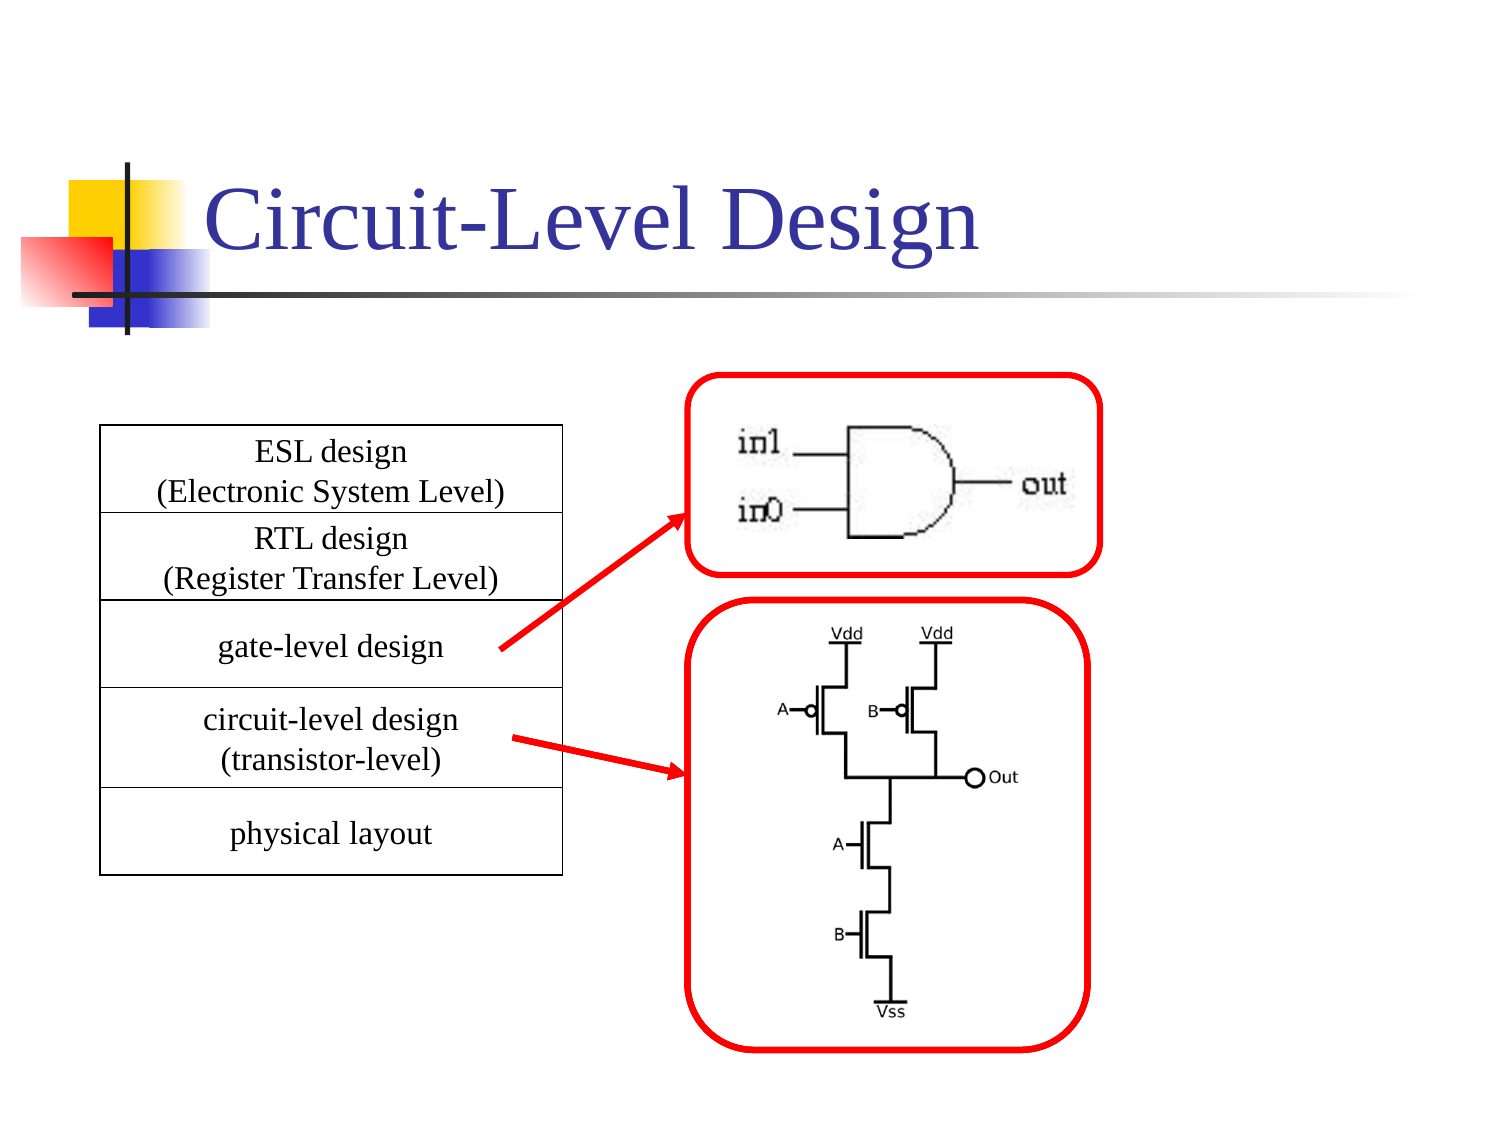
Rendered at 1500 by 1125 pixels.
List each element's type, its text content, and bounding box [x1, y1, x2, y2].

text_box [563, 512, 687, 604]
picture [774, 624, 1020, 1024]
text_box [687, 599, 1088, 1050]
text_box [99, 424, 563, 875]
text_box [687, 374, 1101, 576]
title Circuit-Level Design [188, 35, 1468, 275]
picture [737, 424, 1075, 539]
text_box [563, 748, 687, 779]
